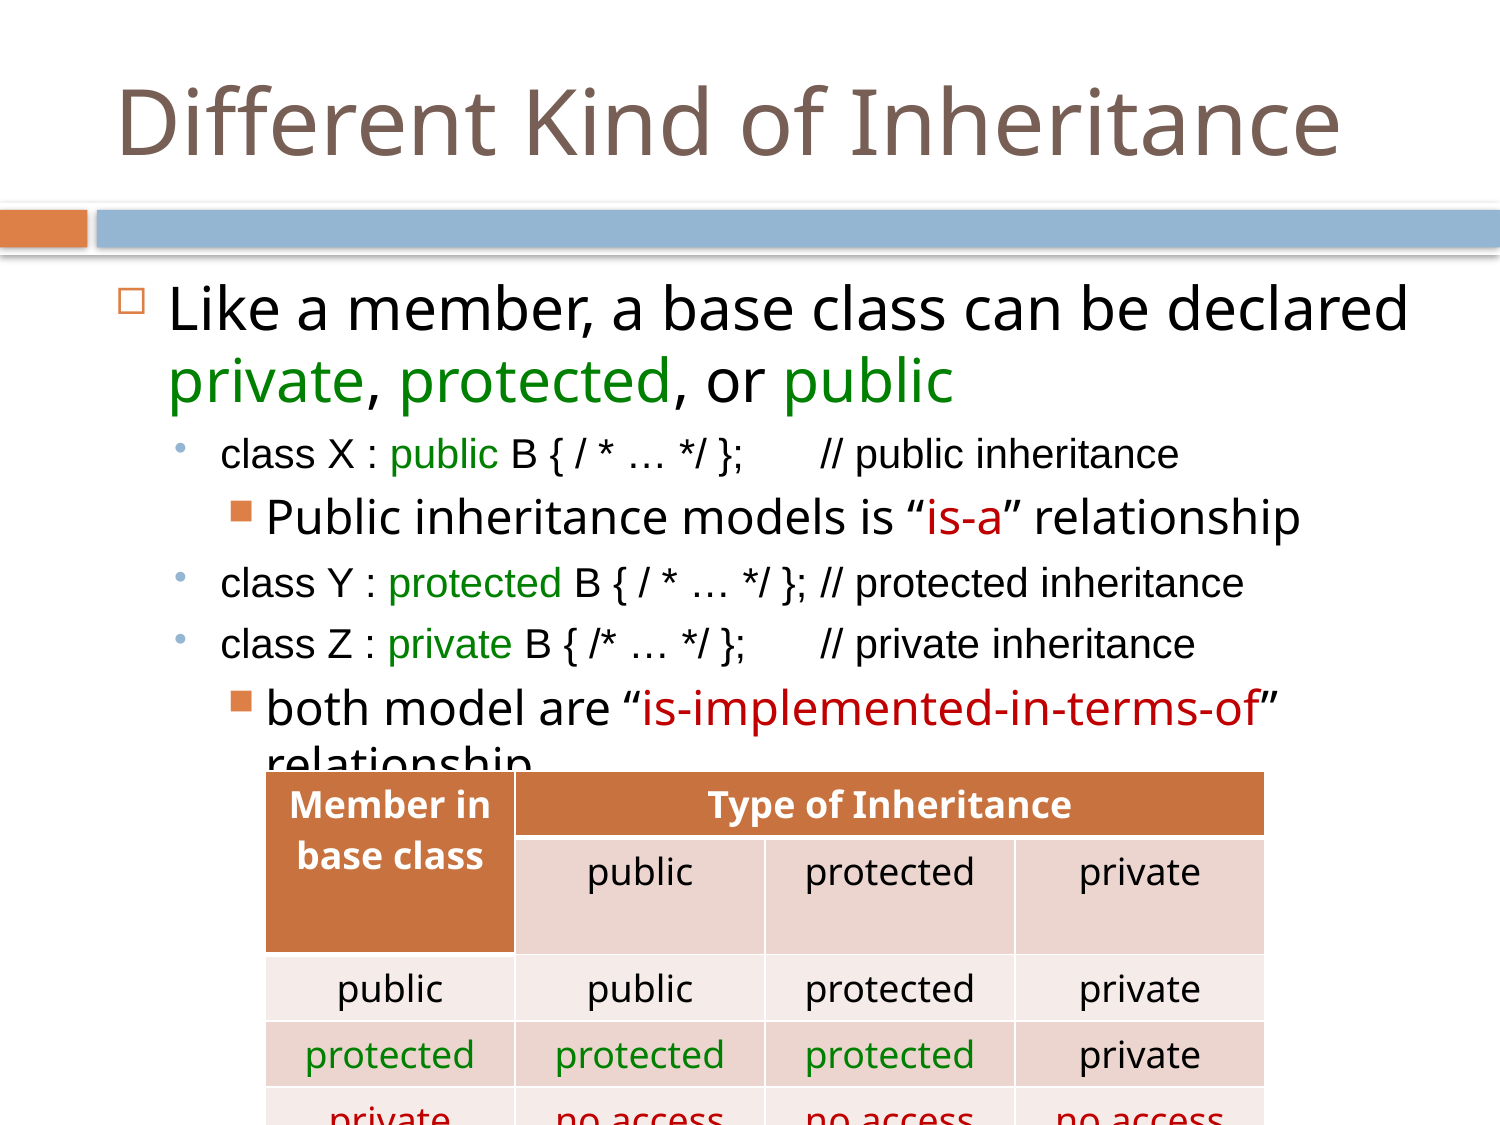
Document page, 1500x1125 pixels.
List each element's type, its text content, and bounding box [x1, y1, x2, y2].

table_cell protected [266, 1022, 514, 1086]
table_header Member in base class [266, 772, 514, 952]
list Like a member, a base class can be declared private, protected, or public class X : public B { / * … */ }; // public inheritance Public inheritance models is “is-a” relationship class Y : protected B { / * … */ }; // protected inheritance class Z : private B { /* … */ }; // private inheritance both model are “is-implemented-in-terms-of” relationship [100, 262, 1438, 1005]
table_cell no access [1016, 1088, 1264, 1125]
title Different Kind of Inheritance [99, 37, 1438, 200]
table_cell public [266, 957, 514, 1020]
table_cell private [1016, 840, 1264, 954]
table_cell no access [516, 1088, 764, 1125]
table_cell private [266, 1088, 514, 1125]
table_cell public [516, 955, 764, 1020]
table_cell private [1016, 1022, 1264, 1086]
table_header Type of Inheritance [516, 772, 1264, 835]
table_cell no access [766, 1088, 1014, 1125]
table_cell private [1016, 955, 1264, 1020]
table_cell protected [766, 955, 1014, 1020]
table_cell protected [766, 1022, 1014, 1086]
table_cell public [516, 840, 764, 954]
table_cell protected [516, 1022, 764, 1086]
table_cell protected [766, 840, 1014, 954]
